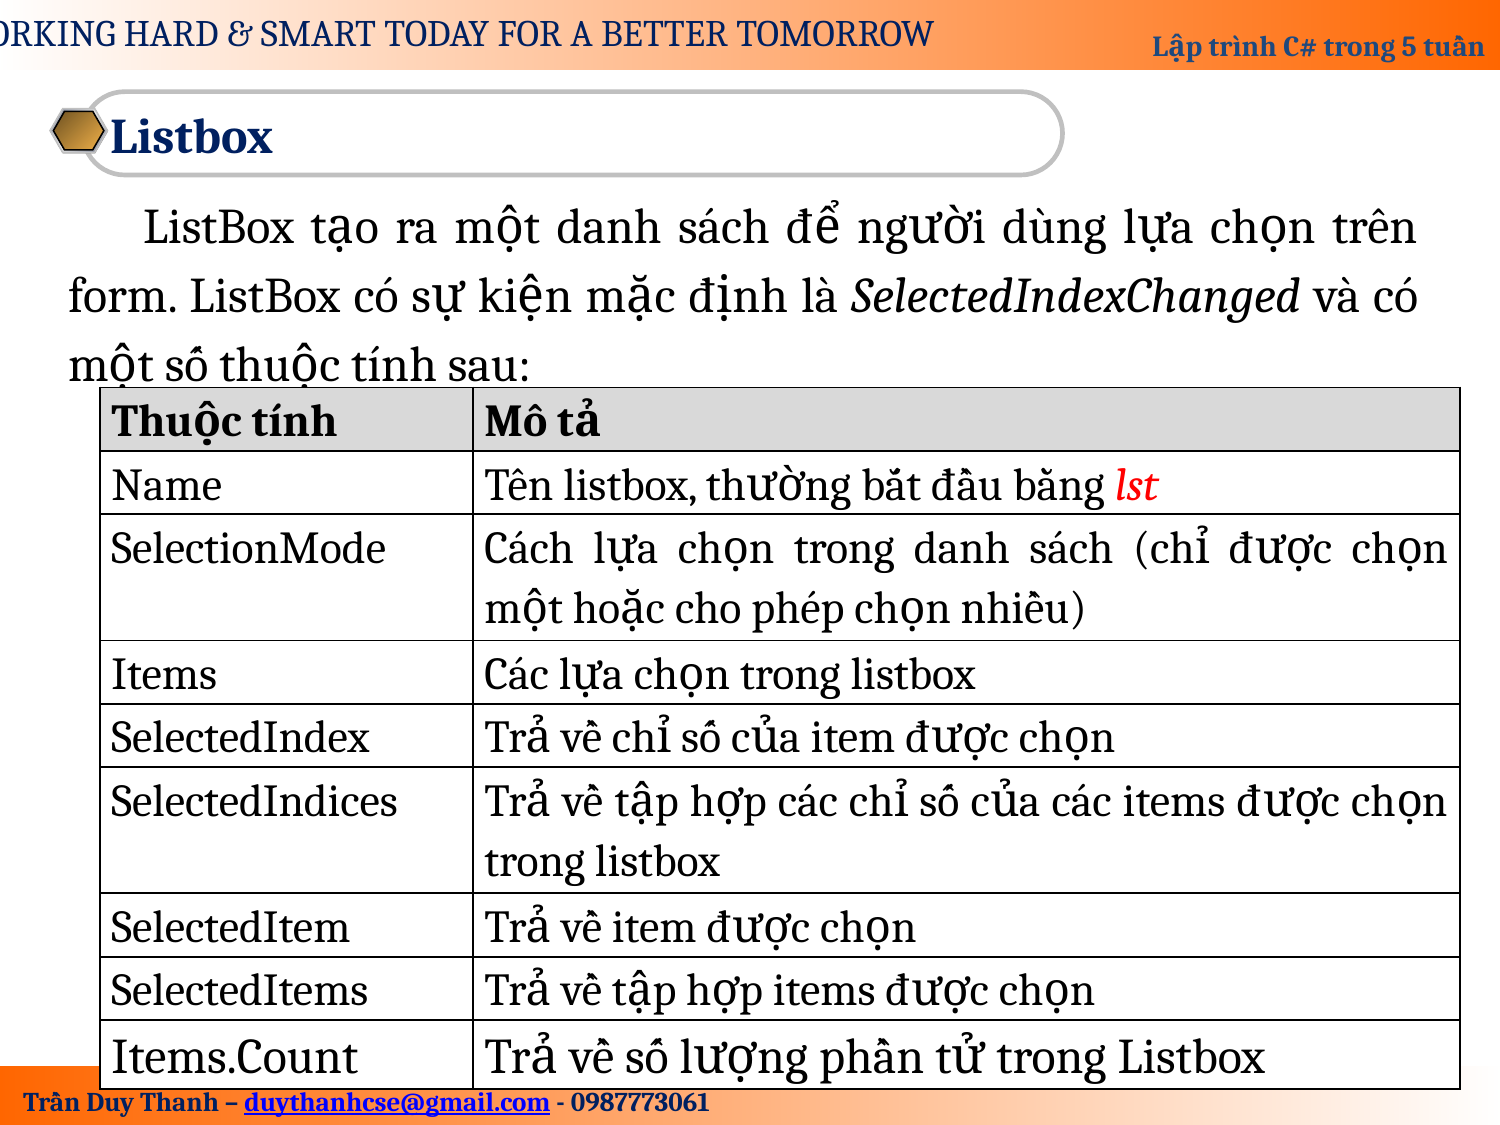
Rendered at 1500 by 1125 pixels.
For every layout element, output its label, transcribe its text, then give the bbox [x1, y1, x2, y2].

table_cell Trả về số lượng phần tử trong Listbox [474, 1021, 1459, 1088]
table_cell Items.Count [101, 1021, 472, 1088]
table_cell Trả về tập hợp các chỉ số của các items được chọn trong listbox [474, 768, 1459, 892]
table_cell Trả về chỉ số của item được chọn [474, 705, 1459, 766]
table_cell Trả về tập hợp items được chọn [474, 958, 1459, 1019]
text_box ListBox tạo ra một danh sách để người dùng lựa chọn trên form. ListBox có sự kiện mặc định là SelectedIndexChanged và có một số thuộc tính sau: [53, 176, 1433, 399]
table_cell Tên listbox, thường bắt đầu bằng lst [474, 452, 1459, 513]
table_header Thuộc tính [101, 388, 472, 450]
table_cell Trả về item được chọn [474, 894, 1459, 956]
table_cell Items [101, 641, 472, 703]
table_header Mô tả [474, 388, 1459, 450]
table_cell SelectedItem [101, 894, 472, 956]
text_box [1207, 0, 1211, 70]
table_cell SelectionMode [101, 515, 472, 640]
table_cell SelectedIndices [101, 768, 472, 892]
table_cell Cách lựa chọn trong danh sách (chỉ được chọn một hoặc cho phép chọn nhiều) [474, 515, 1459, 640]
table_cell Các lựa chọn trong listbox [474, 641, 1459, 703]
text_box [49, 91, 1063, 176]
table_cell Name [101, 452, 472, 513]
table_cell SelectedItems [101, 958, 472, 1019]
table_cell SelectedIndex [101, 705, 472, 766]
